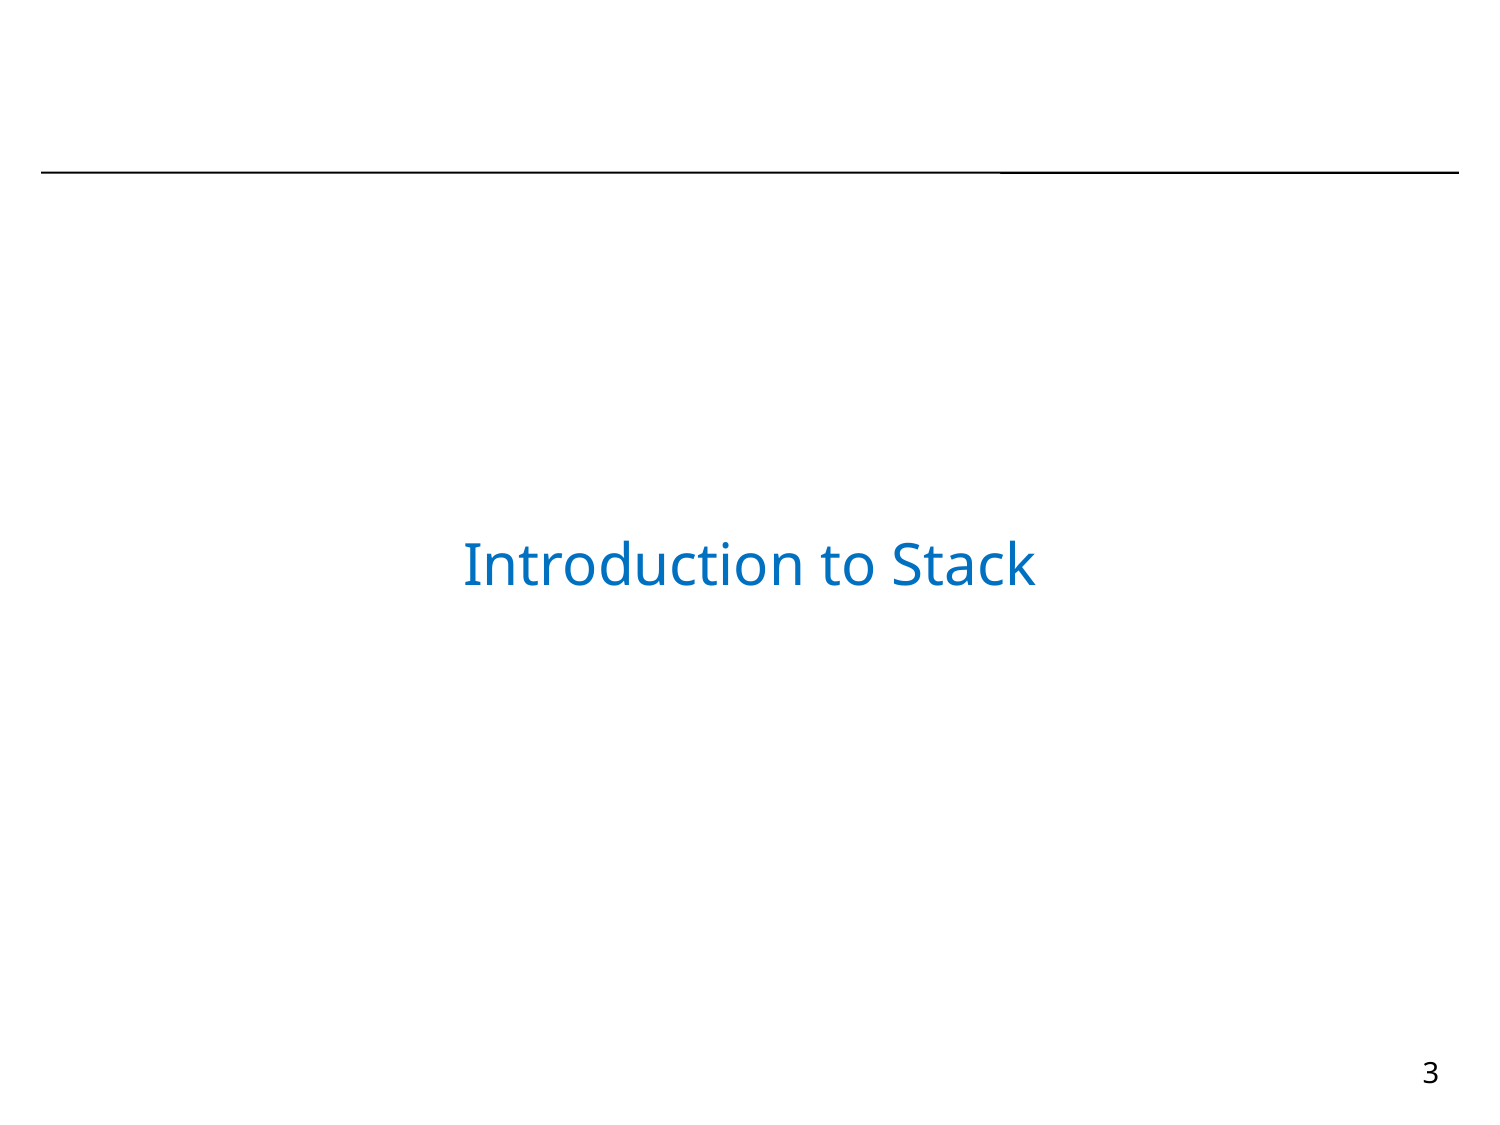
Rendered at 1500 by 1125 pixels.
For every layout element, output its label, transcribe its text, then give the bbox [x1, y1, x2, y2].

slide_number 3 [1104, 1046, 1455, 1125]
title Introduction to Stack [52, 498, 1448, 627]
